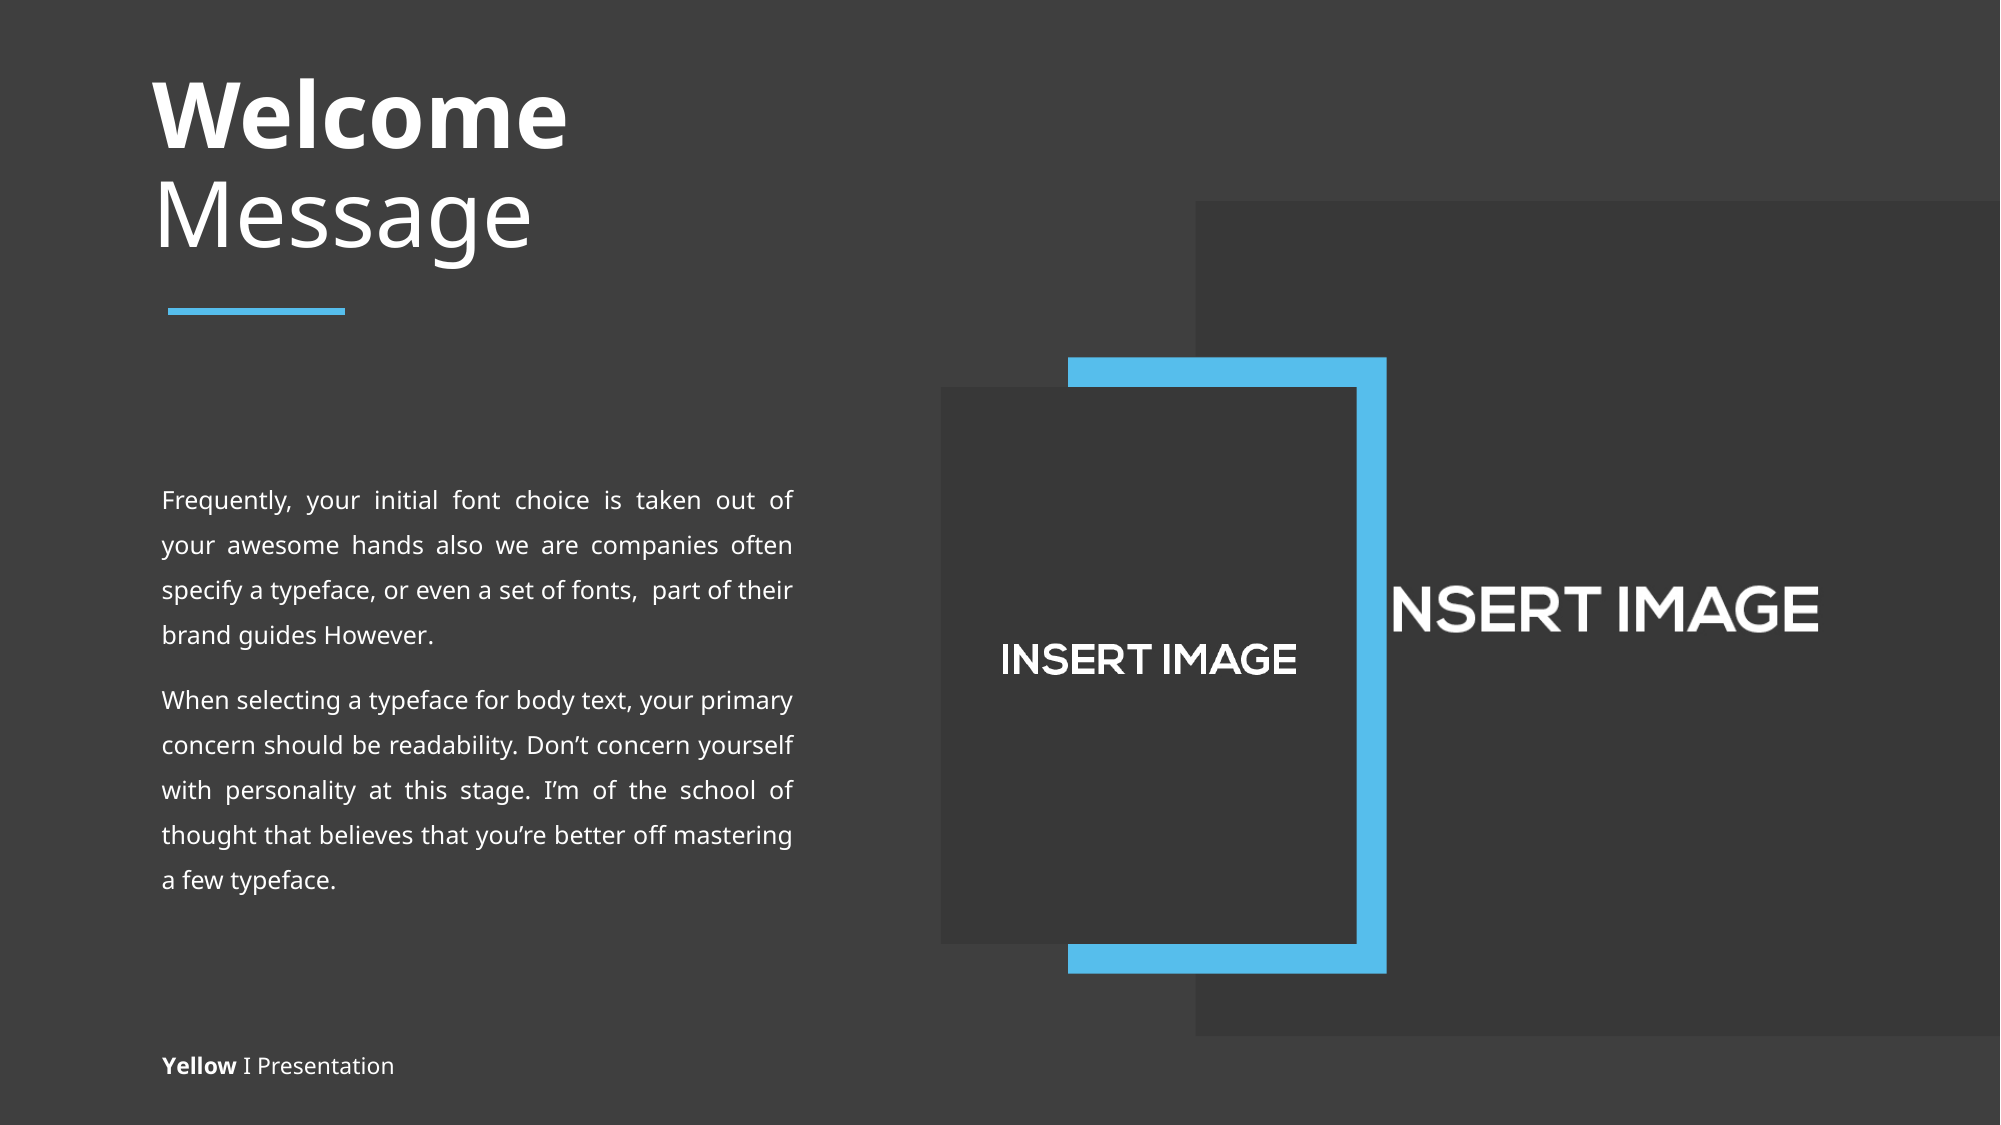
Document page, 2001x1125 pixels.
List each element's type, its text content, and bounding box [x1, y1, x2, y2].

text_box [1067, 356, 1195, 387]
text_box [1067, 944, 1195, 975]
text_box Frequently, your initial font choice is taken out of your awesome hands also we are companies often specify a typeface, or even a set of fonts, part of their brand guides However. When selecting a typeface for body text, your primary concern should be readability. Don’t concern yourself with personality at this stage. I’m of the school of thought that believes that you’re better off mastering a few typeface. [146, 462, 810, 974]
picture [940, 201, 2000, 1037]
title Welcome Message [137, 59, 1863, 278]
